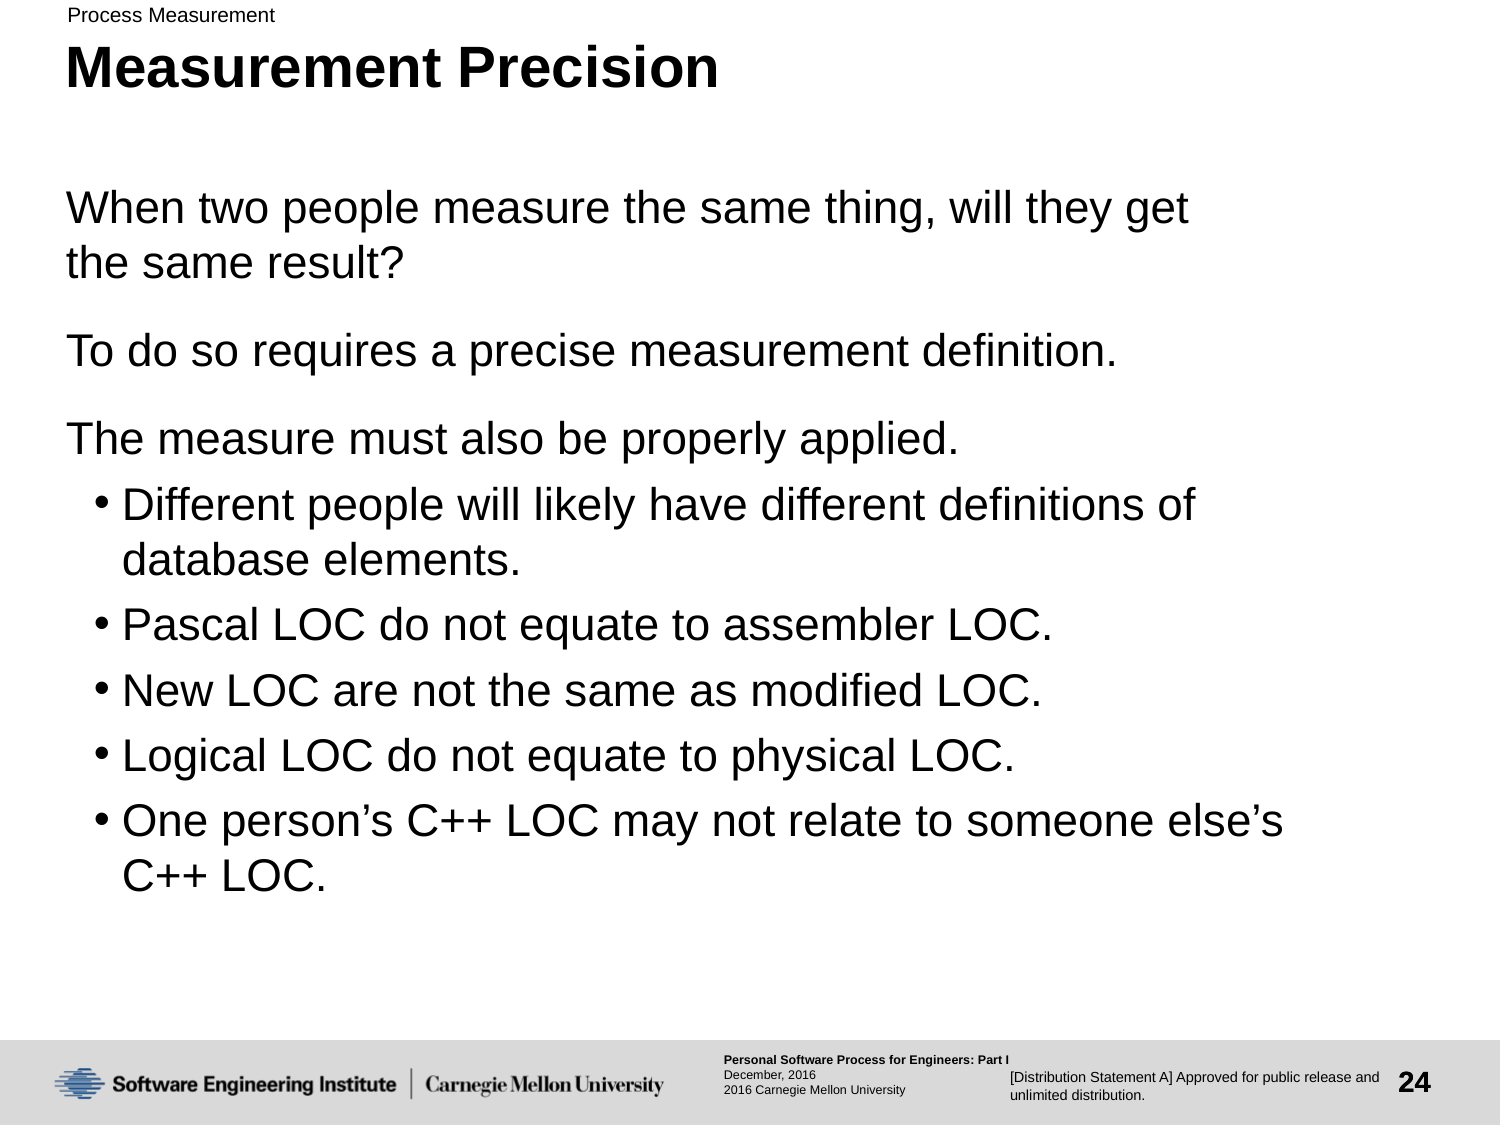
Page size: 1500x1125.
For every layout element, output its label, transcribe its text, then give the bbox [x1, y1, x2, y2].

list When two people measure the same thing, will they get the same result? To do so requires a precise measurement definition. The measure must also be properly applied. Different people will likely have different definitions of database elements. Pascal LOC do not equate to assembler LOC. New LOC are not the same as modified LOC. Logical LOC do not equate to physical LOC. One person’s C++ LOC may not relate to someone else’s C++ LOC. [65, 177, 1431, 1025]
title Measurement Precision [65, 37, 1313, 148]
picture [46, 1061, 673, 1104]
